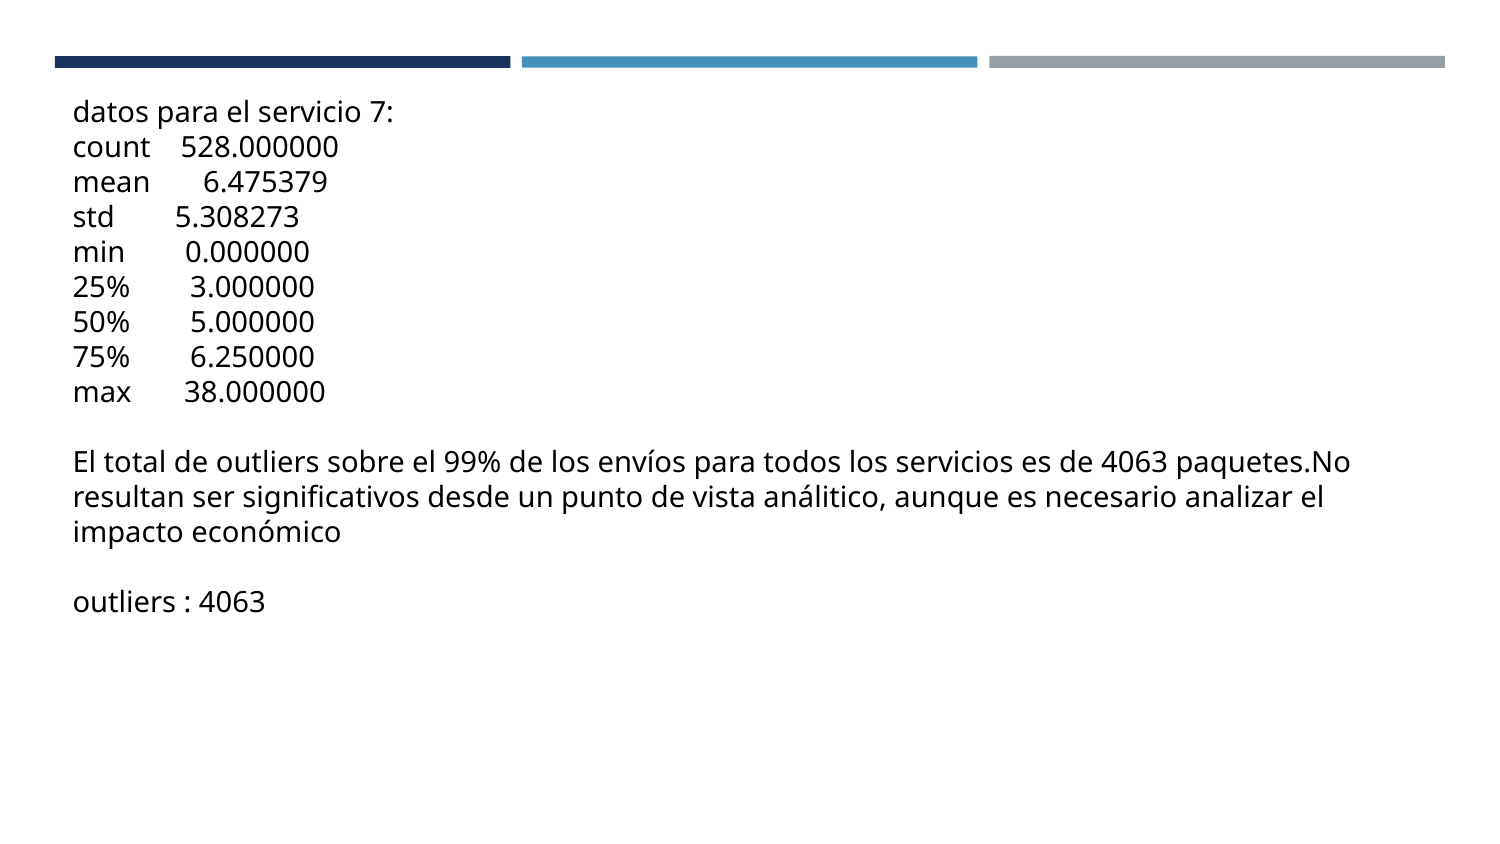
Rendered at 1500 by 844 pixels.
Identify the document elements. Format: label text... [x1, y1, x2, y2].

text_box datos para el servicio 7: count 528.000000 mean 6.475379 std 5.308273 min 0.000000 25% 3.000000 50% 5.000000 75% 6.250000 max 38.000000 El total de outliers sobre el 99% de los envíos para todos los servicios es de 4063 paquetes.No resultan ser significativos desde un punto de vista análitico, aunque es necesario analizar el impacto económico outliers : 4063 [57, 78, 1439, 748]
